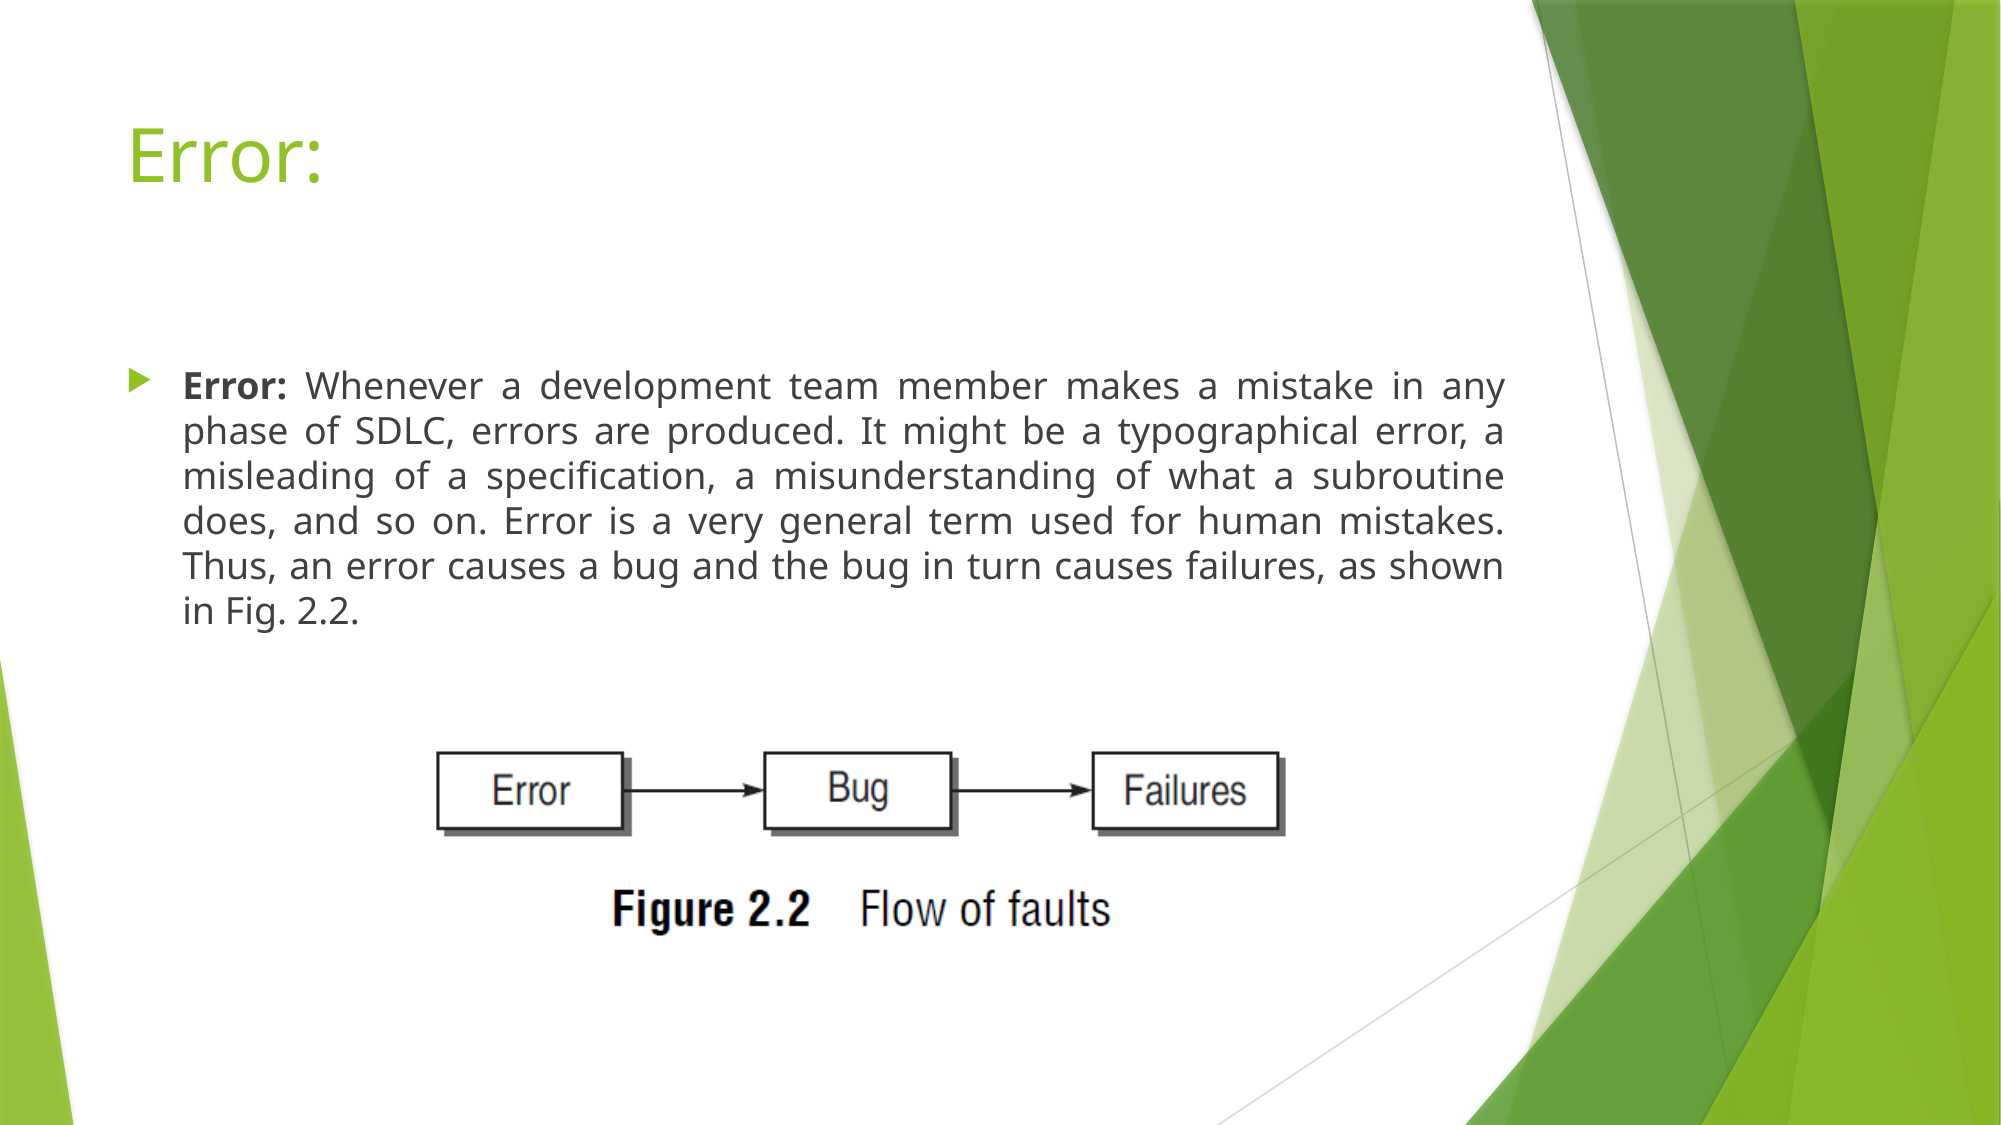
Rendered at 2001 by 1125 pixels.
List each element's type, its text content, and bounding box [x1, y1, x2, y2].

list Error: Whenever a development team member makes a mistake in any phase of SDLC, errors are produced. It might be a typographical error, a misleading of a specification, a misunderstanding of what a subroutine does, and so on. Error is a very general term used for human mistakes. Thus, an error causes a bug and the bug in turn causes failures, as shown in Fig. 2.2. [111, 354, 1522, 698]
title Error: [111, 99, 1522, 317]
picture [421, 725, 1301, 942]
